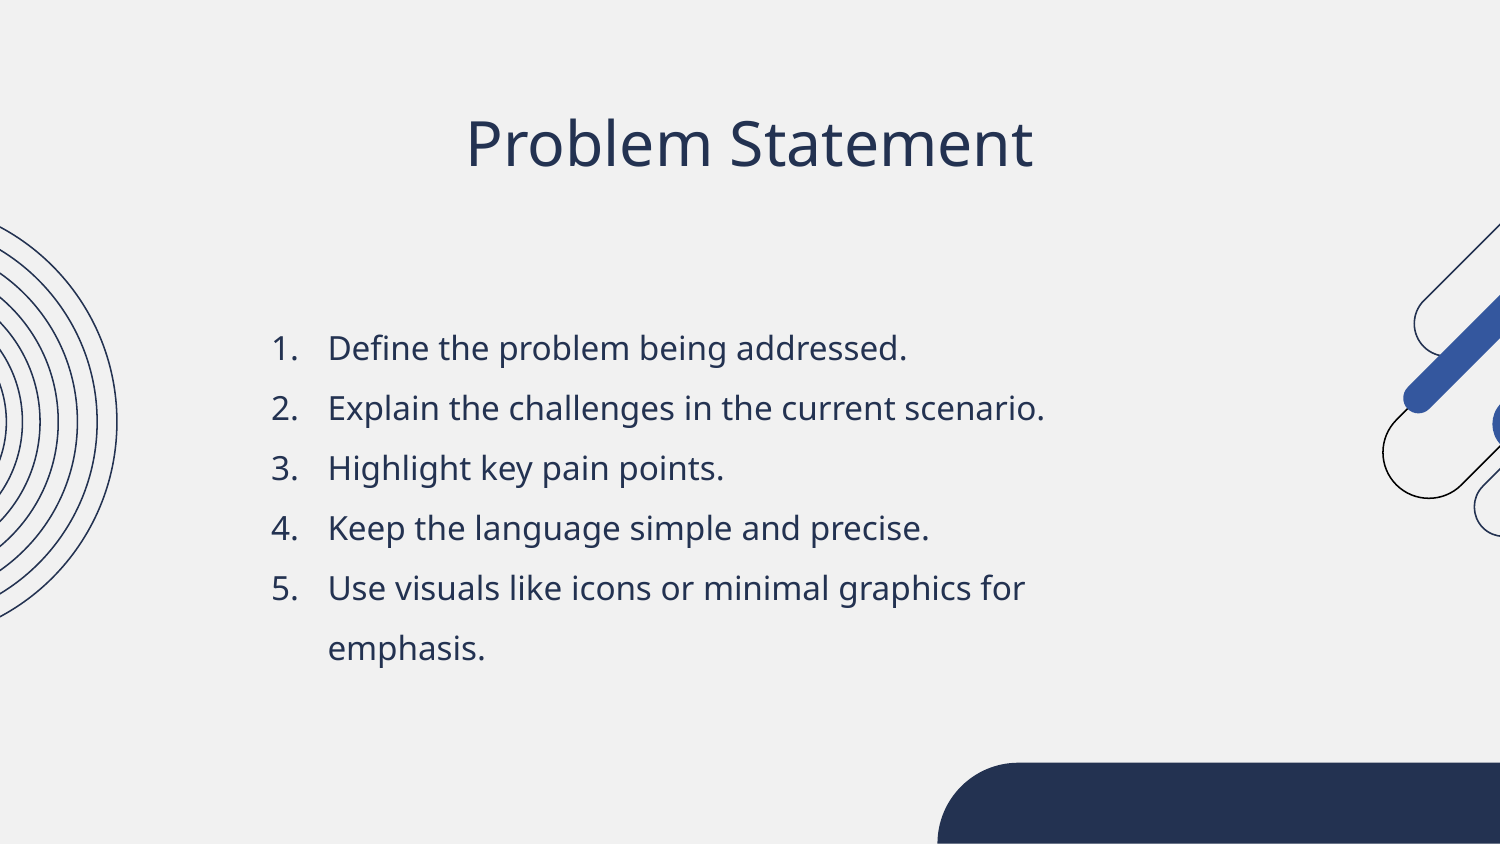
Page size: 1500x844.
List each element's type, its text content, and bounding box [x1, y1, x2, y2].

title Problem Statement [143, 88, 1357, 183]
subtitle Define the problem being addressed. Explain the challenges in the current scenario. Highlight key pain points. Keep the language simple and precise. Use visuals like icons or minimal graphics for emphasis. [233, 292, 1174, 480]
